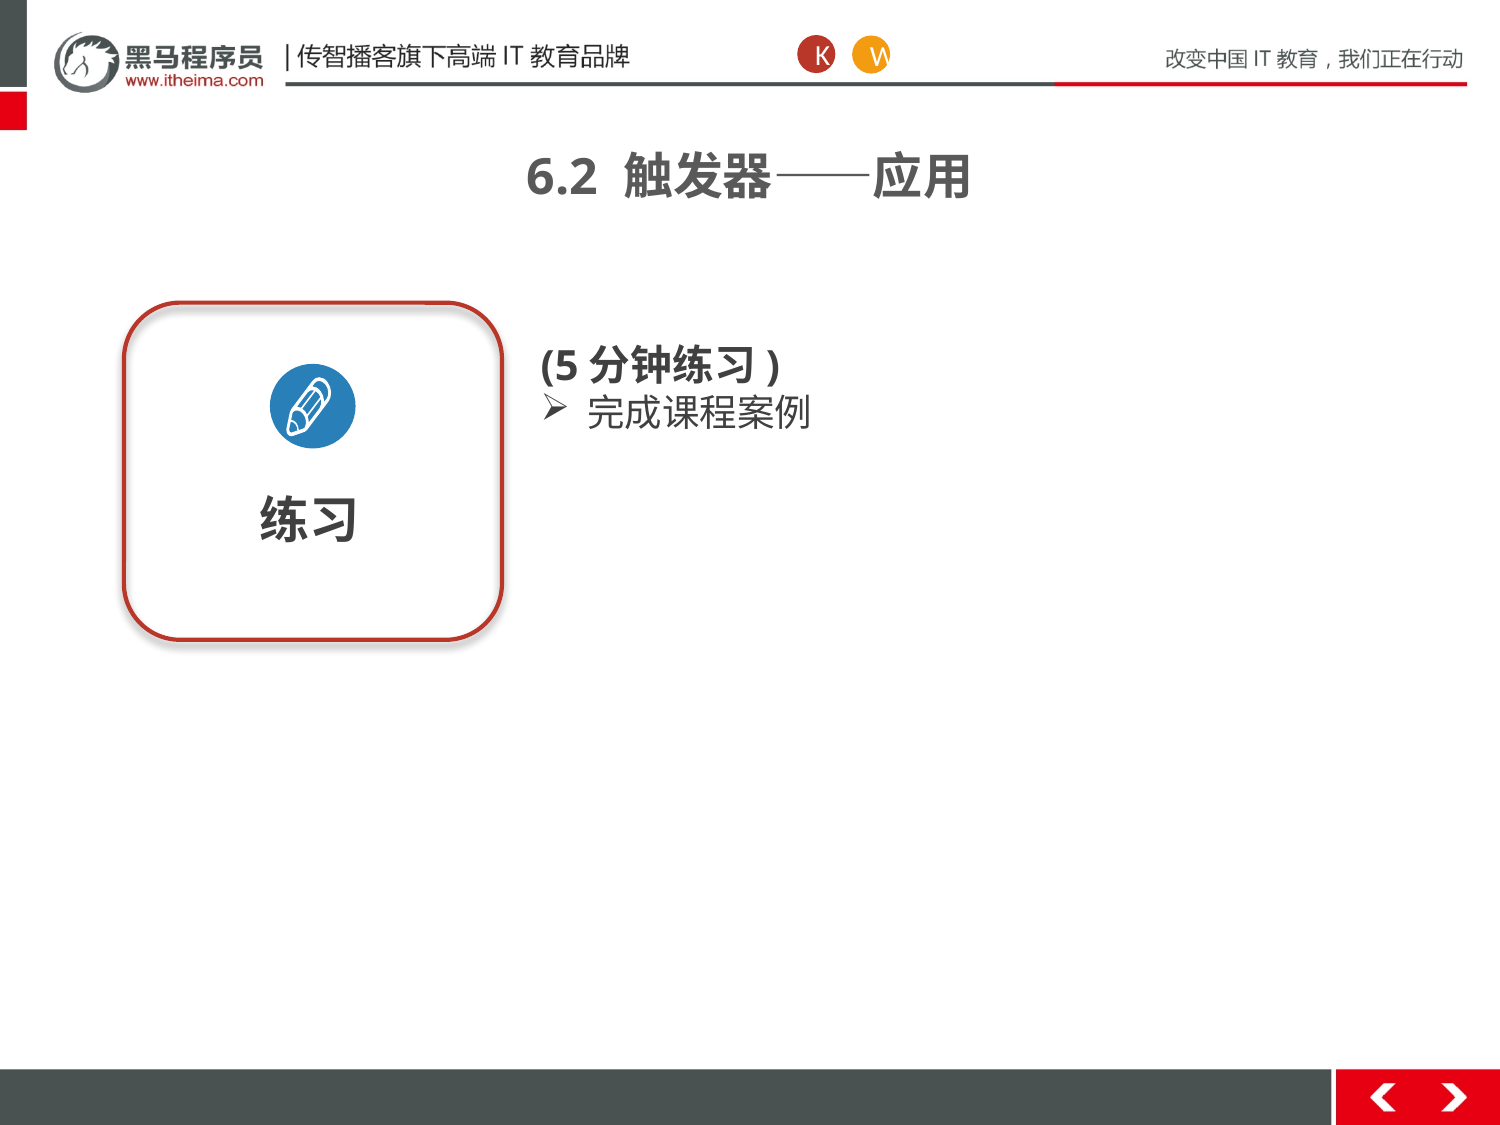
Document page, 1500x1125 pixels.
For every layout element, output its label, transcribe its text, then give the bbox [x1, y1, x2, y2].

picture [0, 209, 1500, 1125]
picture [0, 0, 1500, 137]
text_box 6.2 触发器——应用 [0, 137, 1500, 209]
text_box K [795, 32, 838, 76]
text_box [123, 302, 503, 641]
text_box (5分钟练习) 完成课程案例 [525, 331, 1400, 442]
text_box W [850, 33, 893, 76]
